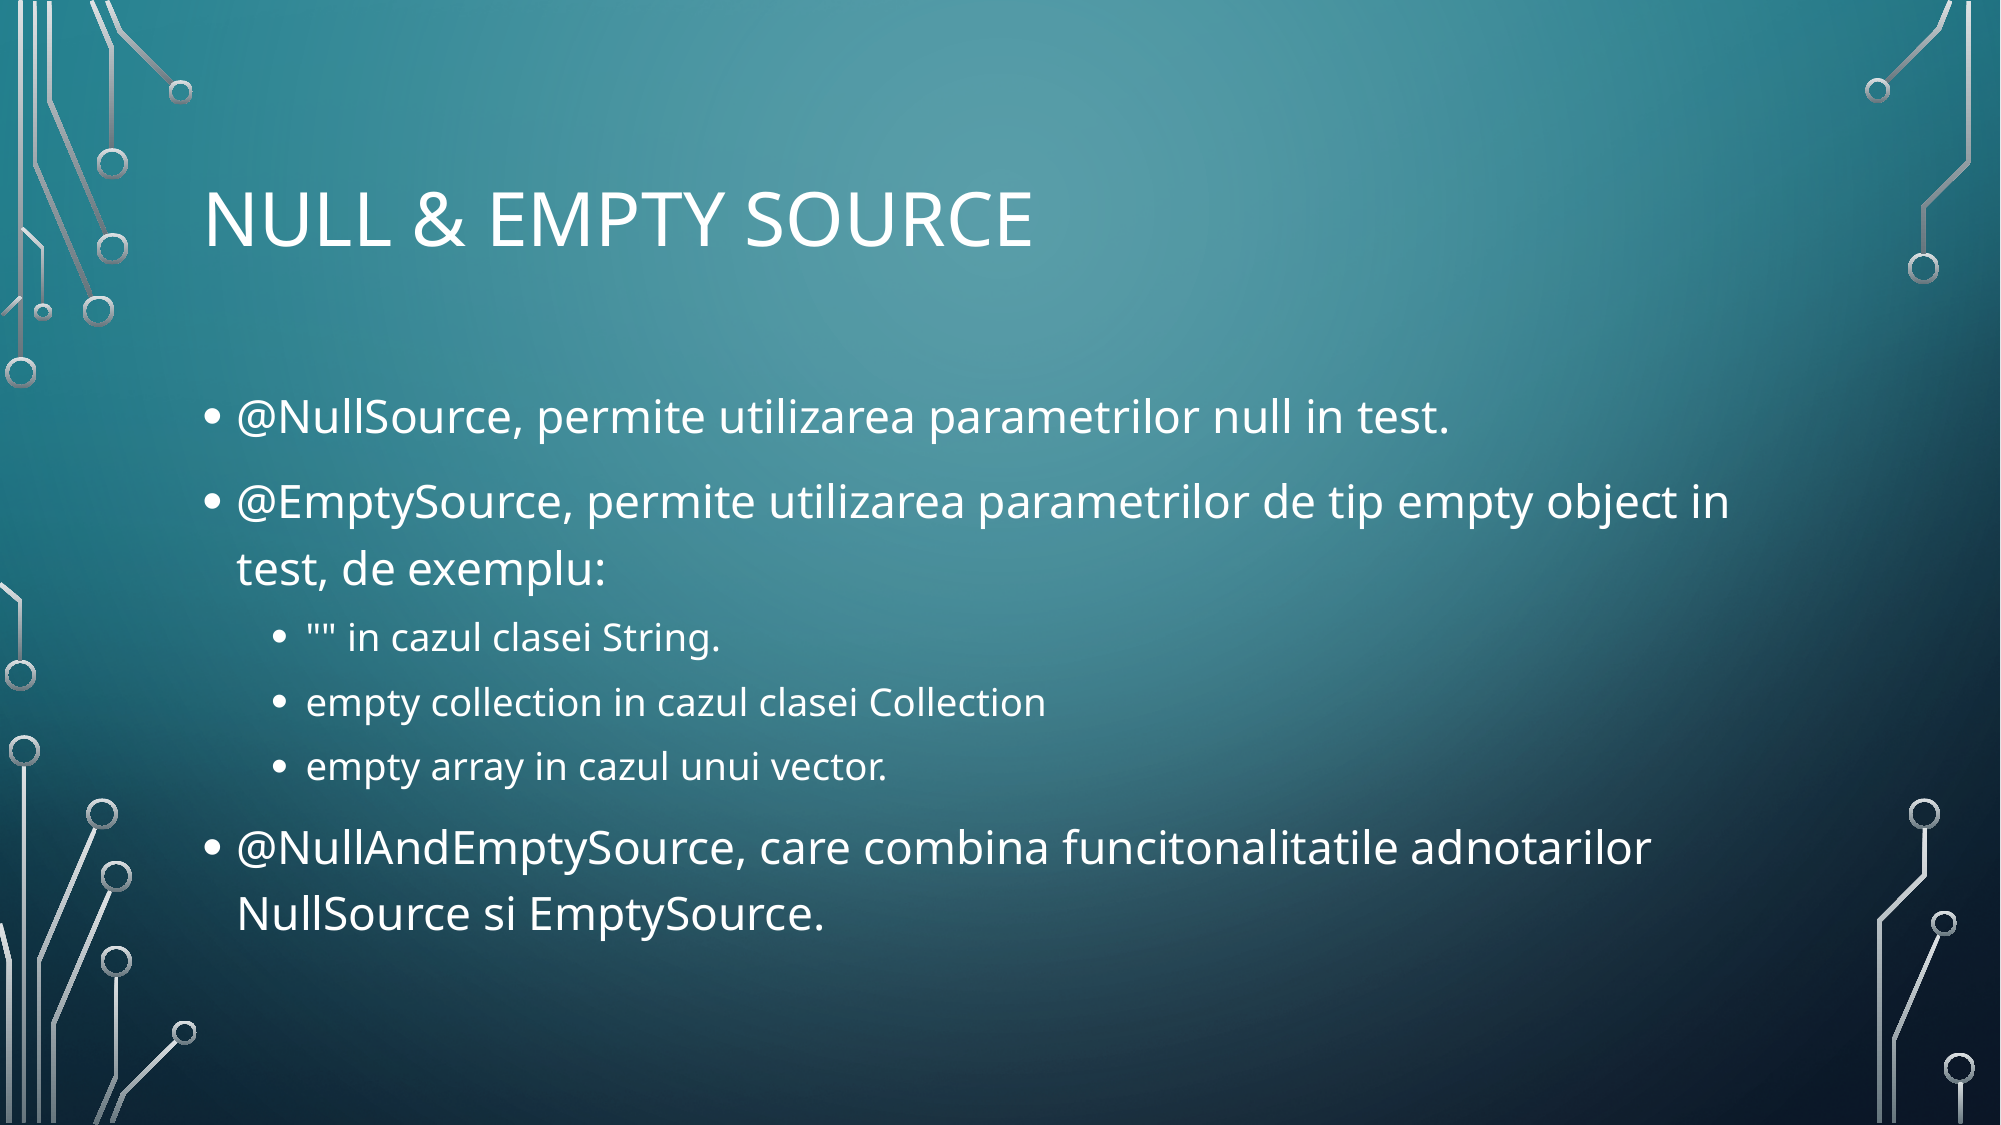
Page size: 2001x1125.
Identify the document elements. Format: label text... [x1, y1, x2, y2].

title NULL & EMPTY SOURCE [187, 101, 1813, 344]
list @NullSource, permite utilizarea parametrilor null in test. @EmptySource, permite utilizarea parametrilor de tip empty object in test, de exemplu: "" in cazul clasei String. empty collection in cazul clasei Collection empty array in cazul unui vector. @NullAndEmptySource, care combina funcitonalitatile adnotarilor NullSource si EmptySource. [187, 369, 1813, 950]
